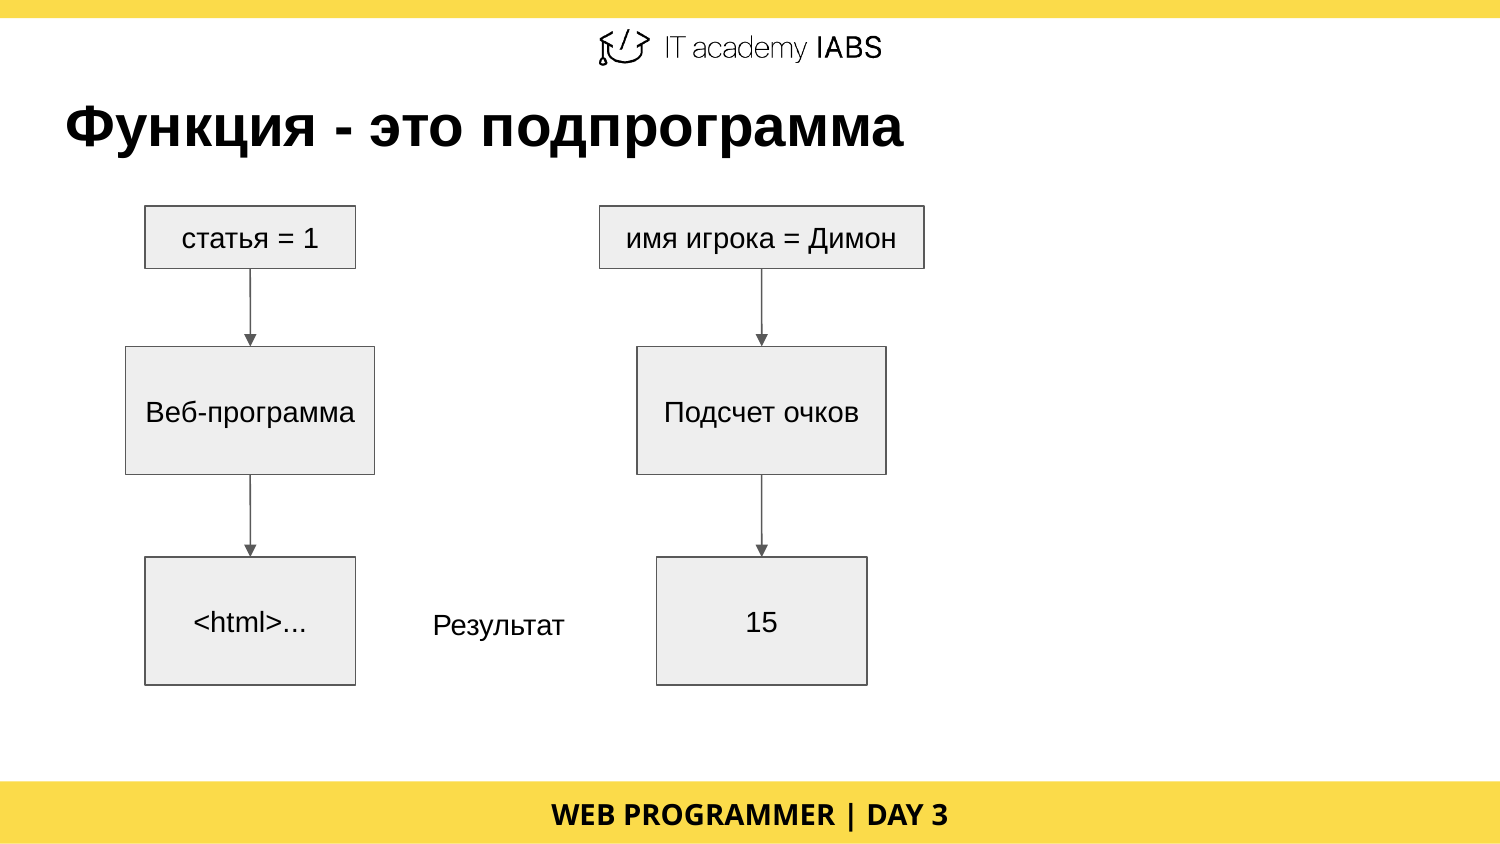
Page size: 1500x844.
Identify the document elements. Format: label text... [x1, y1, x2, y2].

text_box [755, 268, 768, 347]
text_box 15 [656, 557, 867, 686]
text_box [0, 0, 1500, 19]
text_box Функция - это подпрограмма [51, 72, 1449, 167]
text_box Подсчет очков [637, 346, 887, 475]
text_box WEB PROGRAMMER | DAY 3 [340, 781, 1160, 844]
text_box статья = 1 [144, 206, 356, 269]
text_box Веб-программа [125, 346, 375, 475]
text_box Результат [417, 591, 595, 668]
text_box [0, 781, 340, 844]
picture [591, 18, 887, 71]
text_box <html>... [144, 557, 356, 686]
text_box имя игрока = Димон [599, 206, 924, 269]
text_box [755, 474, 768, 558]
text_box [244, 268, 257, 347]
text_box [1160, 781, 1500, 844]
text_box [244, 474, 257, 558]
